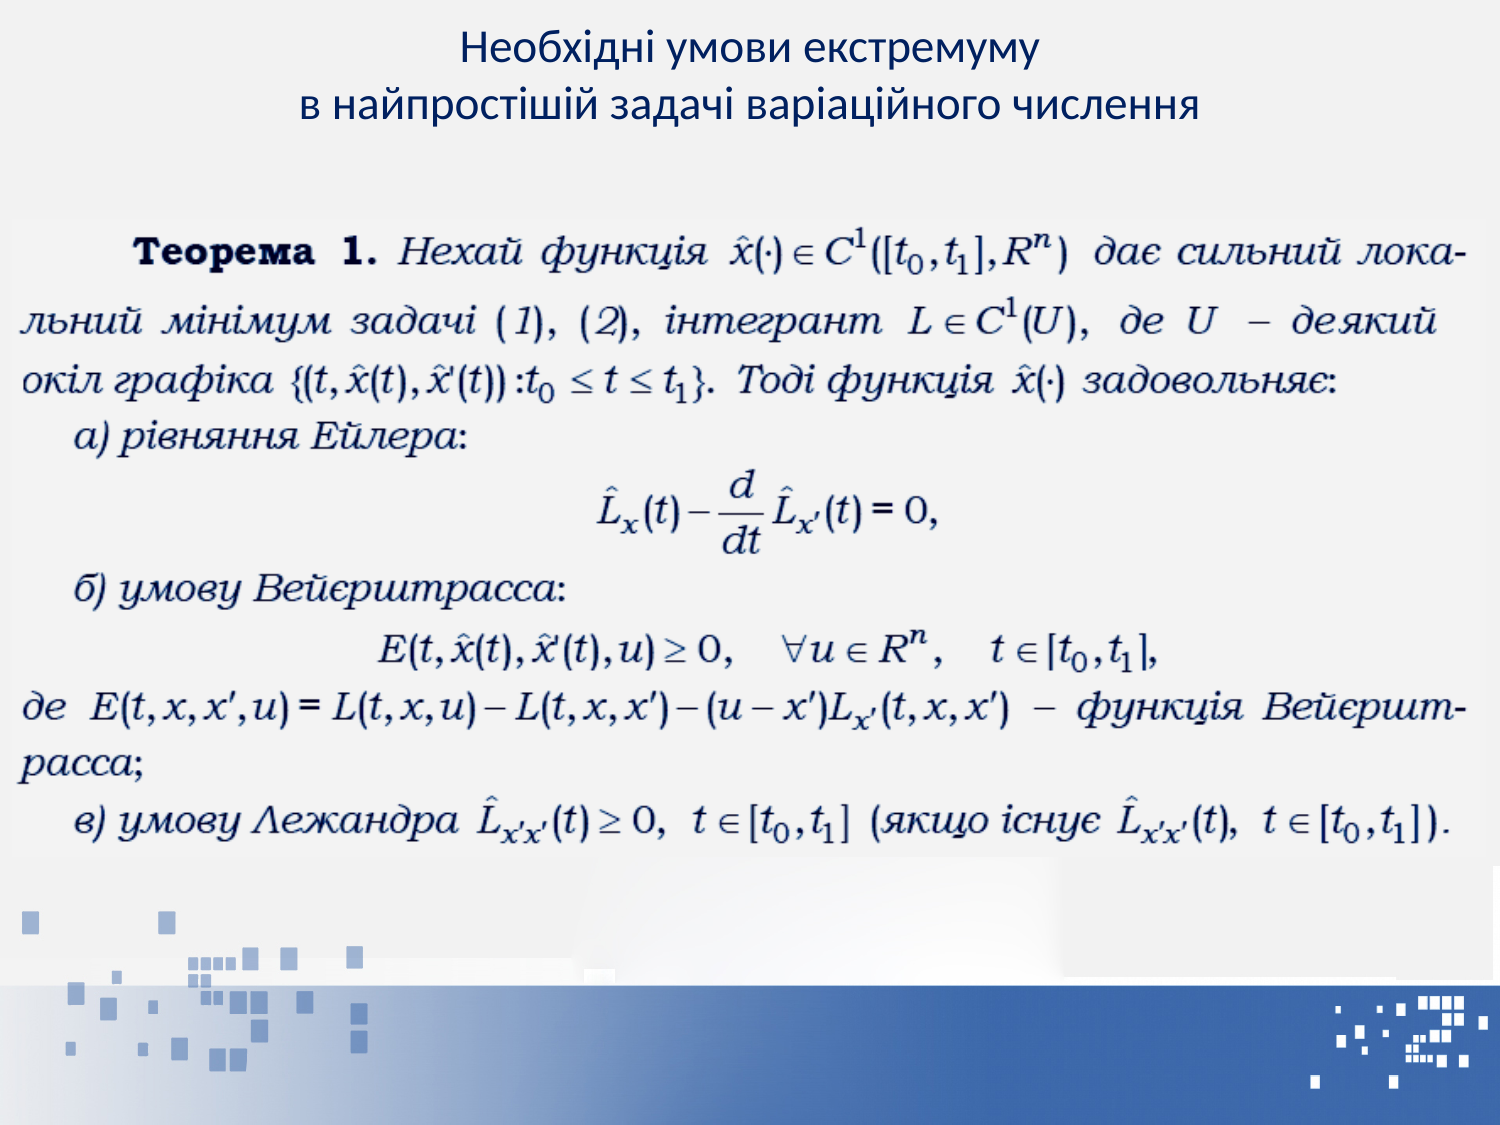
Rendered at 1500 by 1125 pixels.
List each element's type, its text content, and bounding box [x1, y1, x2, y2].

picture [0, 0, 1500, 1125]
title Необхідні умови екстремуму в найпростішій задачі варіаційного числення [75, 7, 1425, 138]
